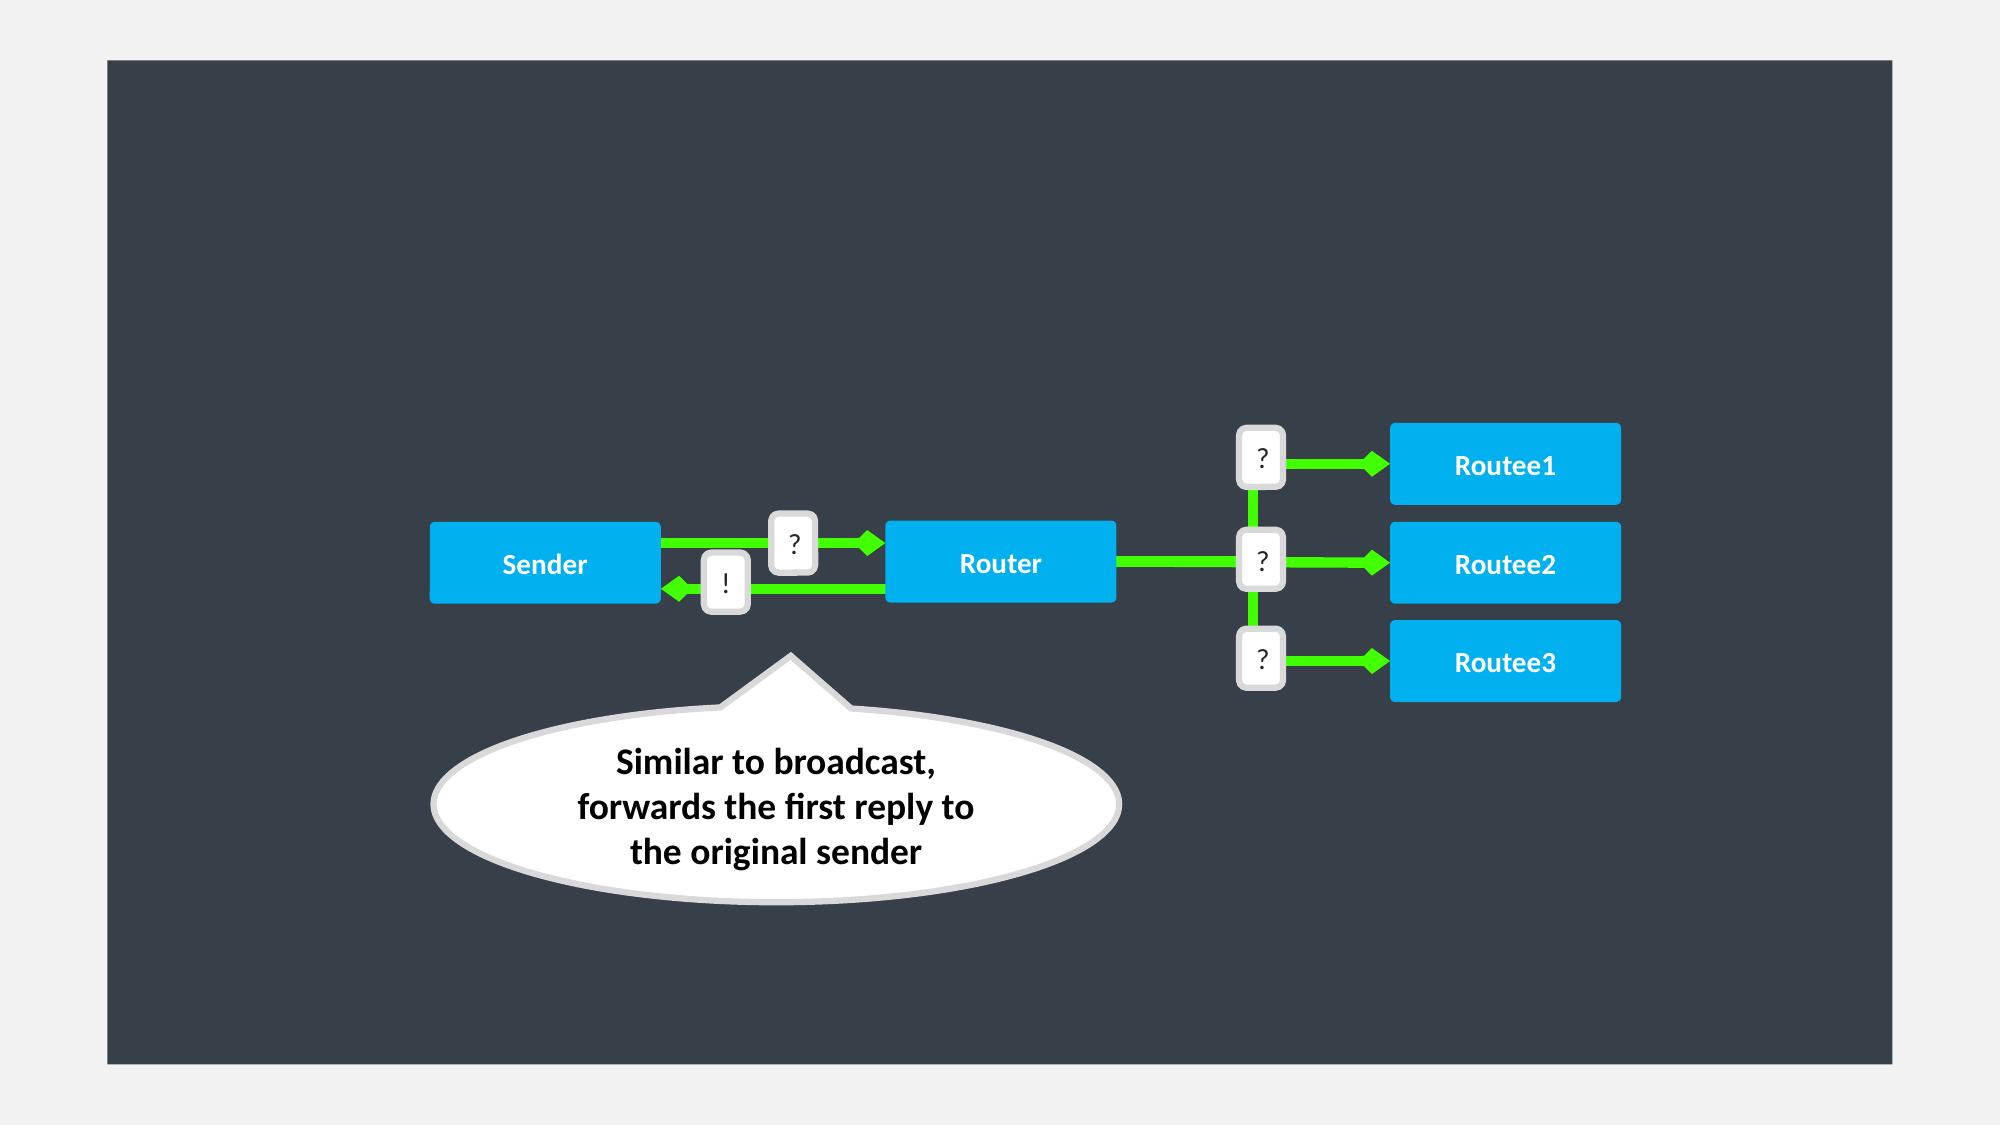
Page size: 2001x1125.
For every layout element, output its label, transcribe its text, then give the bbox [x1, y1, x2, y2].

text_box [429, 422, 1622, 703]
text_box [106, 59, 1893, 1065]
text_box Similar to broadcast, forwards the first reply to the original sender [432, 703, 1121, 904]
